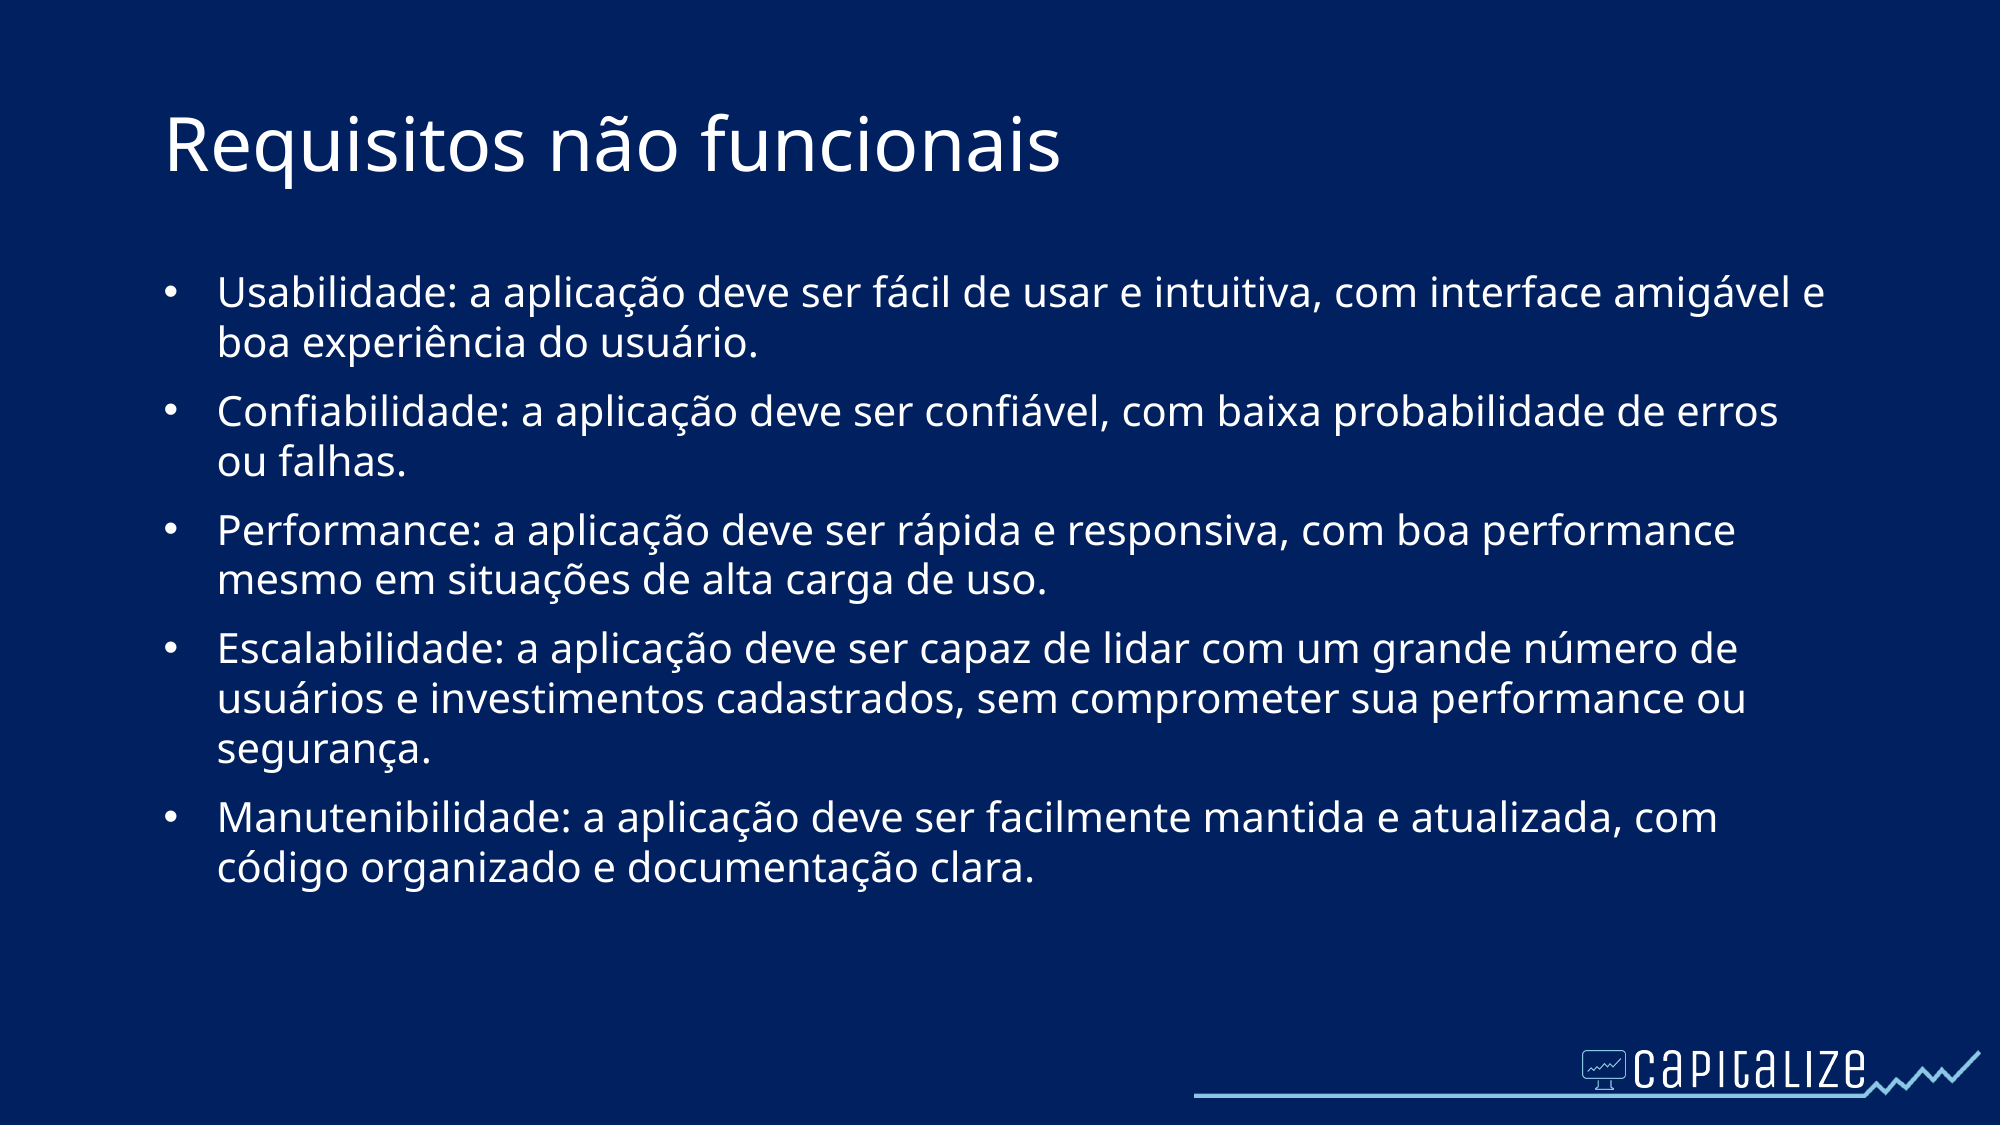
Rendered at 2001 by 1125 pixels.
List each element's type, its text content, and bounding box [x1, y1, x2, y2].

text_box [1582, 1050, 1864, 1090]
text_box Requisitos não funcionais [148, 89, 1825, 195]
text_box Usabilidade: a aplicação deve ser fácil de usar e intuitiva, com interface amigável e boa experiência do usuário. Confiabilidade: a aplicação deve ser confiável, com baixa probabilidade de erros ou falhas. Performance: a aplicação deve ser rápida e responsiva, com boa performance mesmo em situações de alta carga de uso. Escalabilidade: a aplicação deve ser capaz de lidar com um grande número de usuários e investimentos cadastrados, sem comprometer sua performance ou segurança. Manutenibilidade: a aplicação deve ser facilmente mantida e atualizada, com código organizado e documentação clara. [148, 258, 1852, 899]
picture [1194, 1050, 1981, 1098]
